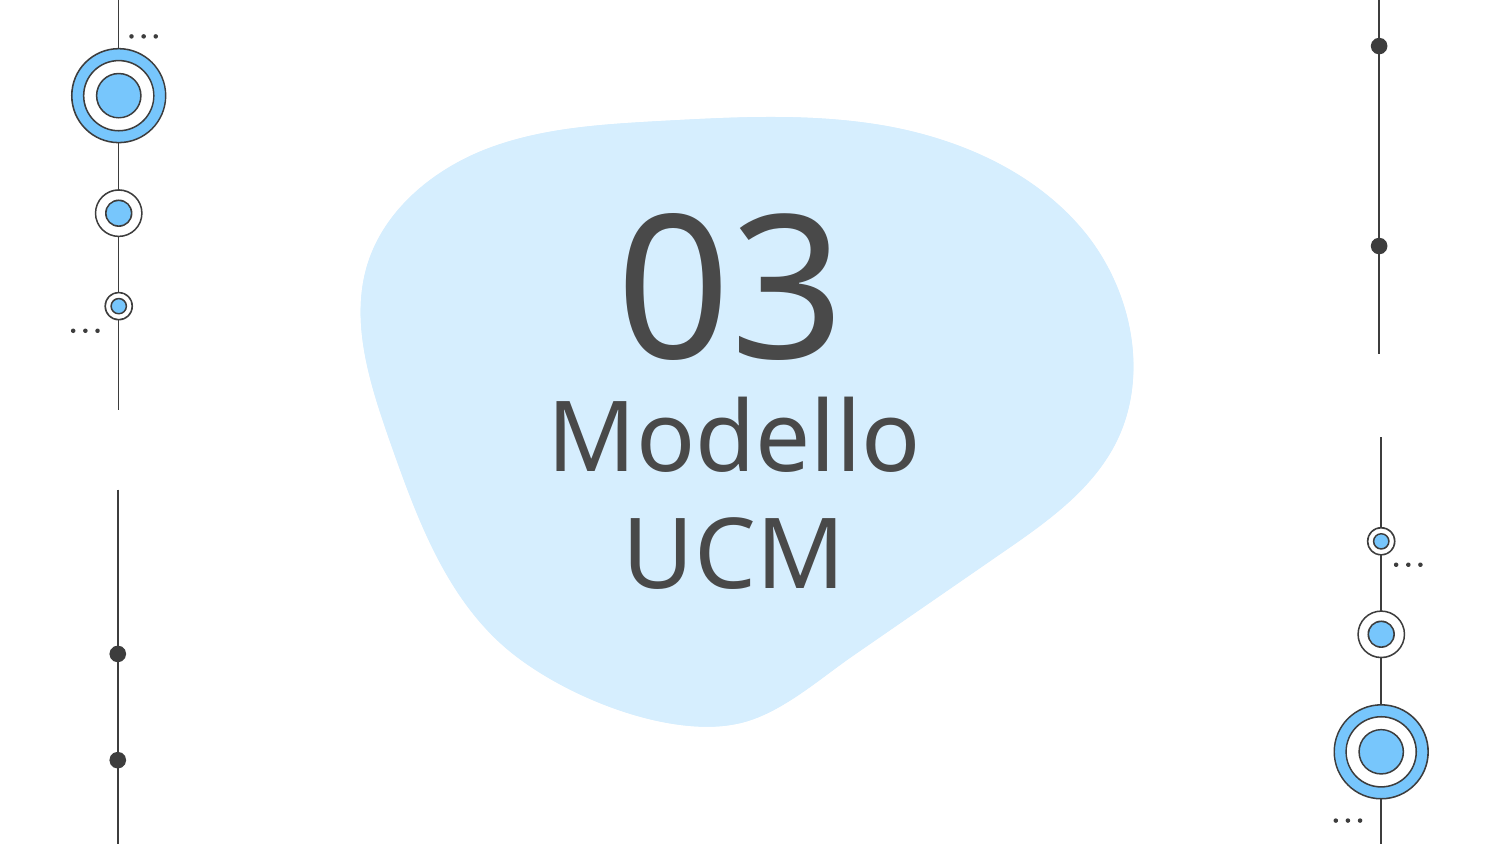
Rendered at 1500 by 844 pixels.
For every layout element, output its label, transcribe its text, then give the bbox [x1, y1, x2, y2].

title Modello UCM [437, 415, 1031, 566]
title 03 [487, 190, 975, 366]
